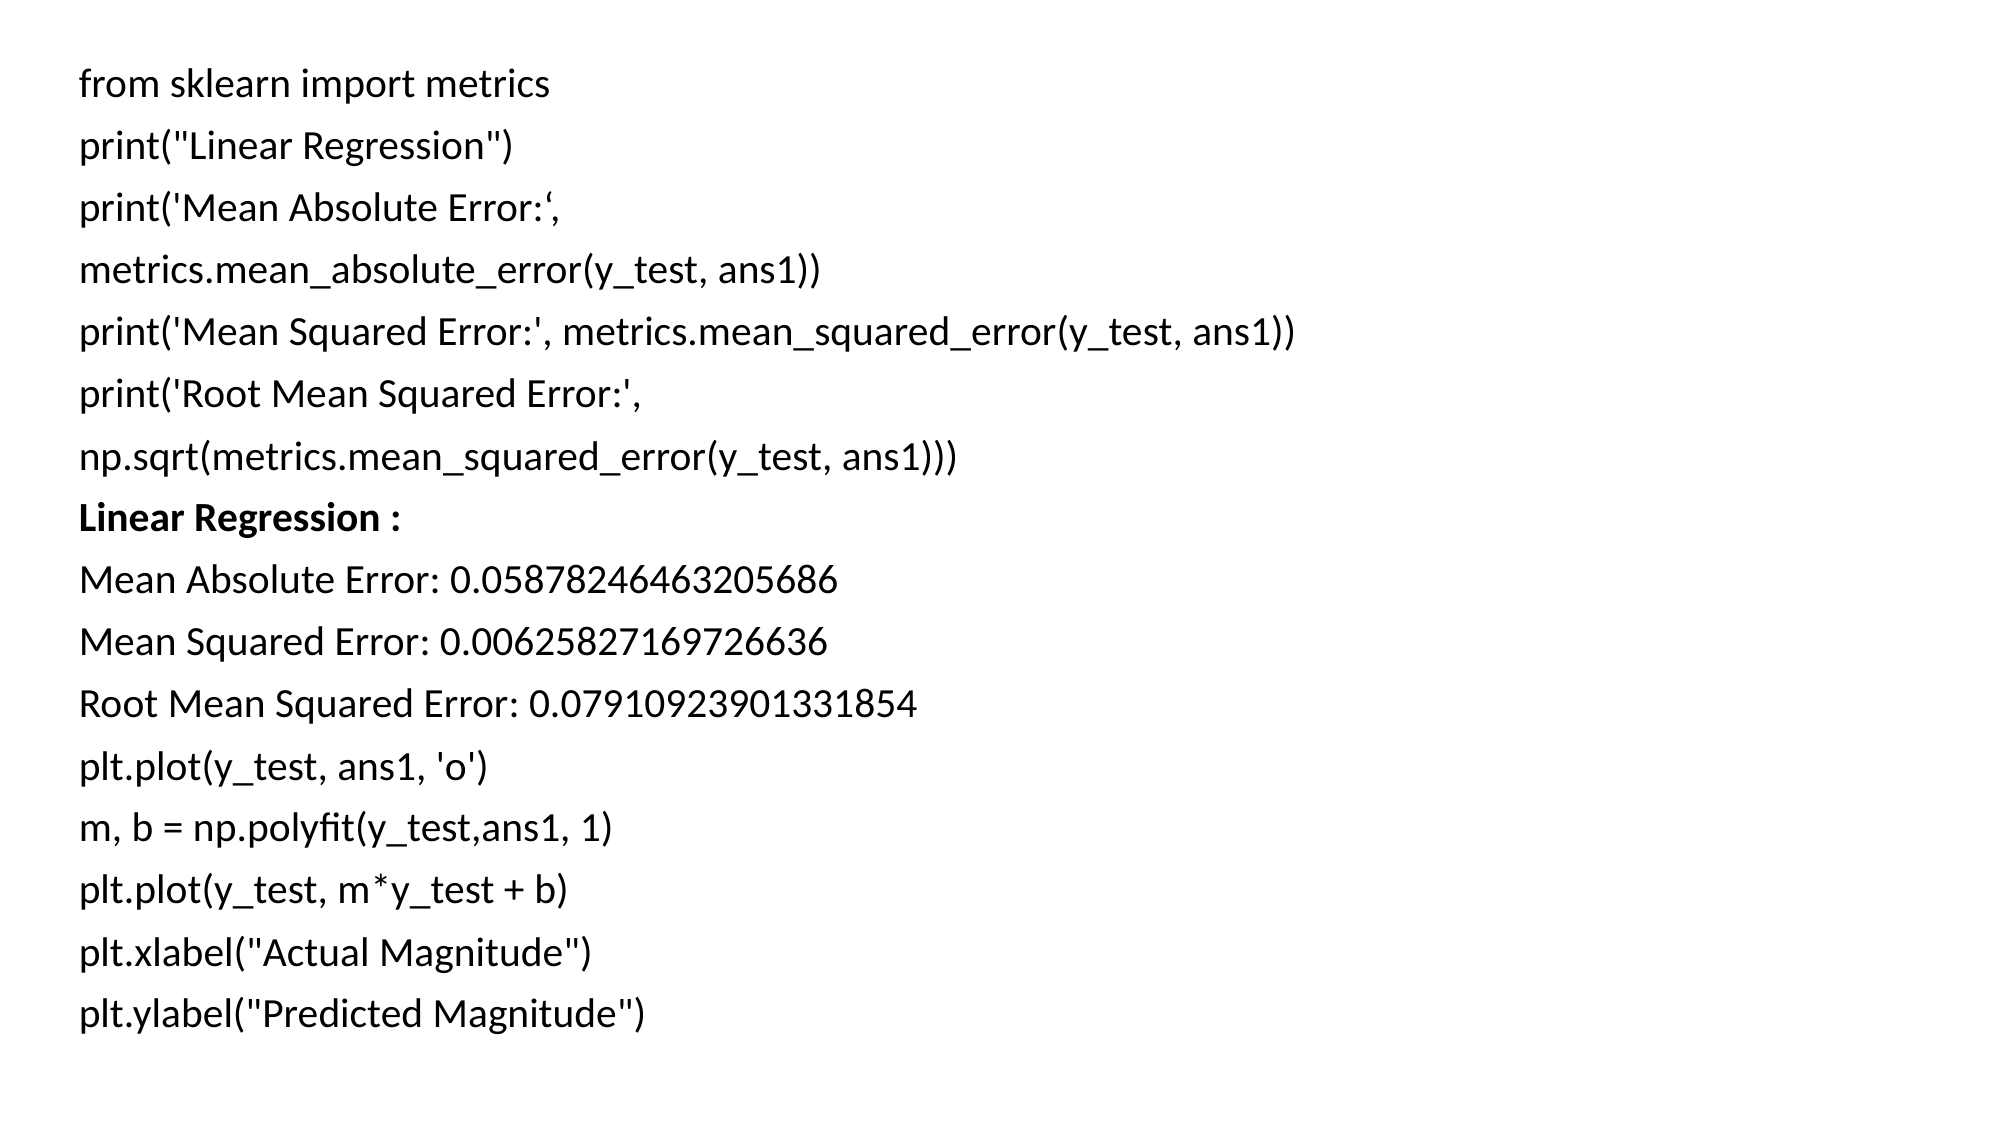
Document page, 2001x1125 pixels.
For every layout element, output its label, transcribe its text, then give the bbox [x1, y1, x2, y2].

subtitle from sklearn import metrics print("Linear Regression") print('Mean Absolute Error:‘, metrics.mean_absolute_error(y_test, ans1)) print('Mean Squared Error:', metrics.mean_squared_error(y_test, ans1)) print('Root Mean Squared Error:', np.sqrt(metrics.mean_squared_error(y_test, ans1))) Linear Regression : Mean Absolute Error: 0.05878246463205686 Mean Squared Error: 0.00625827169726636 Root Mean Squared Error: 0.07910923901331854 plt.plot(y_test, ans1, 'o') m, b = np.polyfit(y_test,ans1, 1) plt.plot(y_test, m*y_test + b) plt.xlabel("Actual Magnitude") plt.ylabel("Predicted Magnitude") [63, 54, 1905, 1055]
